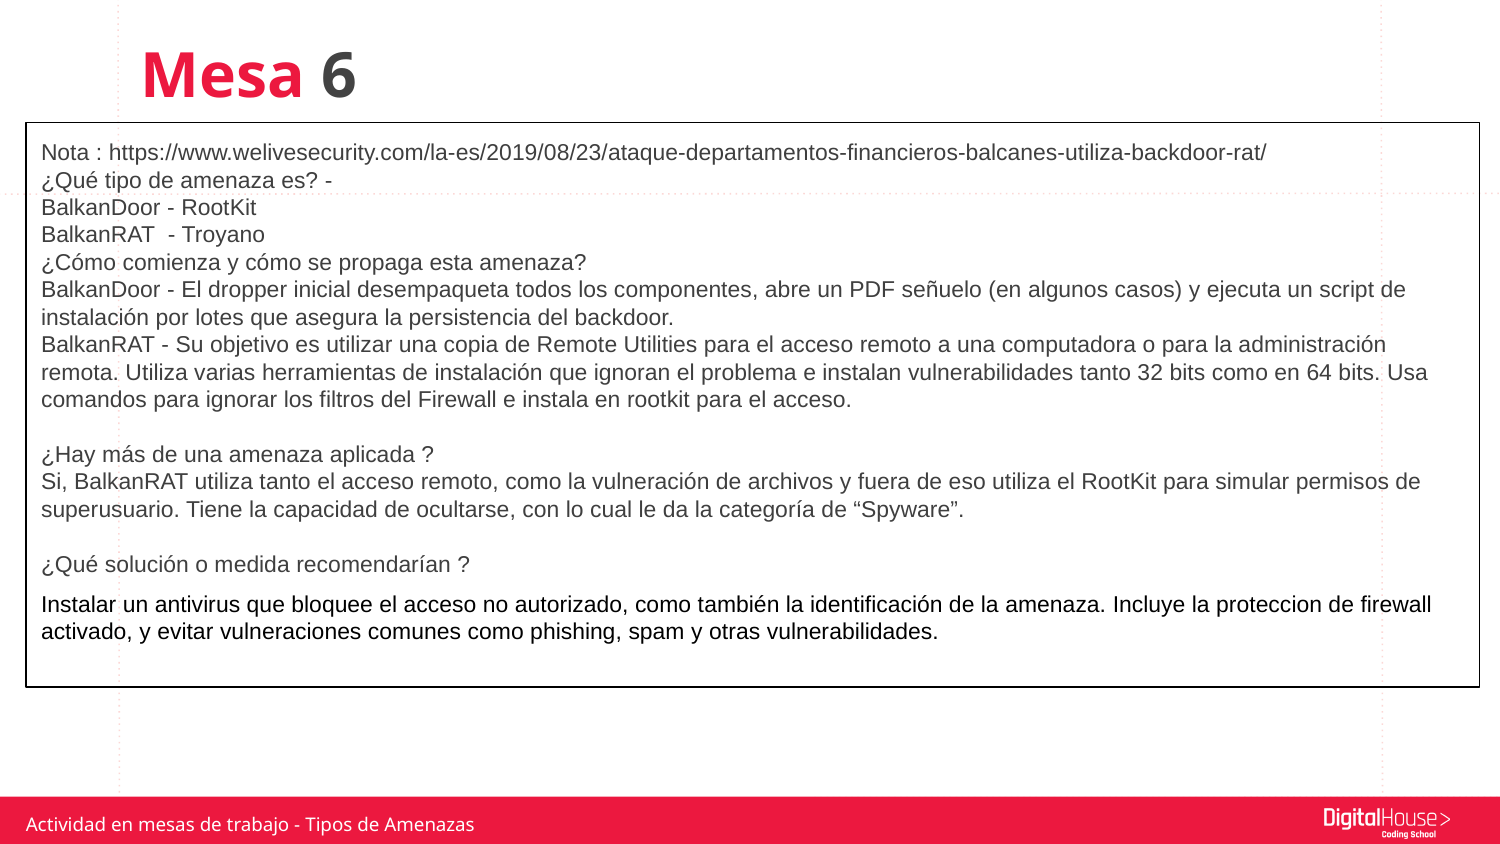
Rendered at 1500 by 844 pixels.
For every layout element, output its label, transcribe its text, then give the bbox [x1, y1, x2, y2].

text_box Mesa 6 [125, 28, 1098, 122]
picture [1324, 808, 1450, 839]
text_box Nota : https://www.welivesecurity.com/la-es/2019/08/23/ataque-departamentos-financieros-balcanes-utiliza-backdoor-rat/ ¿Qué tipo de amenaza es? - BalkanDoor - RootKit BalkanRAT - Troyano ¿Cómo comienza y cómo se propaga esta amenaza? BalkanDoor - El dropper inicial desempaqueta todos los componentes, abre un PDF señuelo (en algunos casos) y ejecuta un script de instalación por lotes que asegura la persistencia del backdoor. BalkanRAT - Su objetivo es utilizar una copia de Remote Utilities para el acceso remoto a una computadora o para la administración remota. Utiliza varias herramientas de instalación que ignoran el problema e instalan vulnerabilidades tanto 32 bits como en 64 bits. Usa comandos para ignorar los filtros del Firewall e instala en rootkit para el acceso. ¿Hay más de una amenaza aplicada ? Si, BalkanRAT utiliza tanto el acceso remoto, como la vulneración de archivos y fuera de eso utiliza el RootKit para simular permisos de superusuario. Tiene la capacidad de ocultarse, con lo cual le da la categoría de “Spyware”. ¿Qué solución o medida recomendarían ? Instalar un antivirus que bloquee el acceso no autorizado, como también la identificación de la amenaza. Incluye la proteccion de firewall activado, y evitar vulneraciones comunes como phishing, spam y otras vulnerabilidades. [26, 122, 1480, 687]
